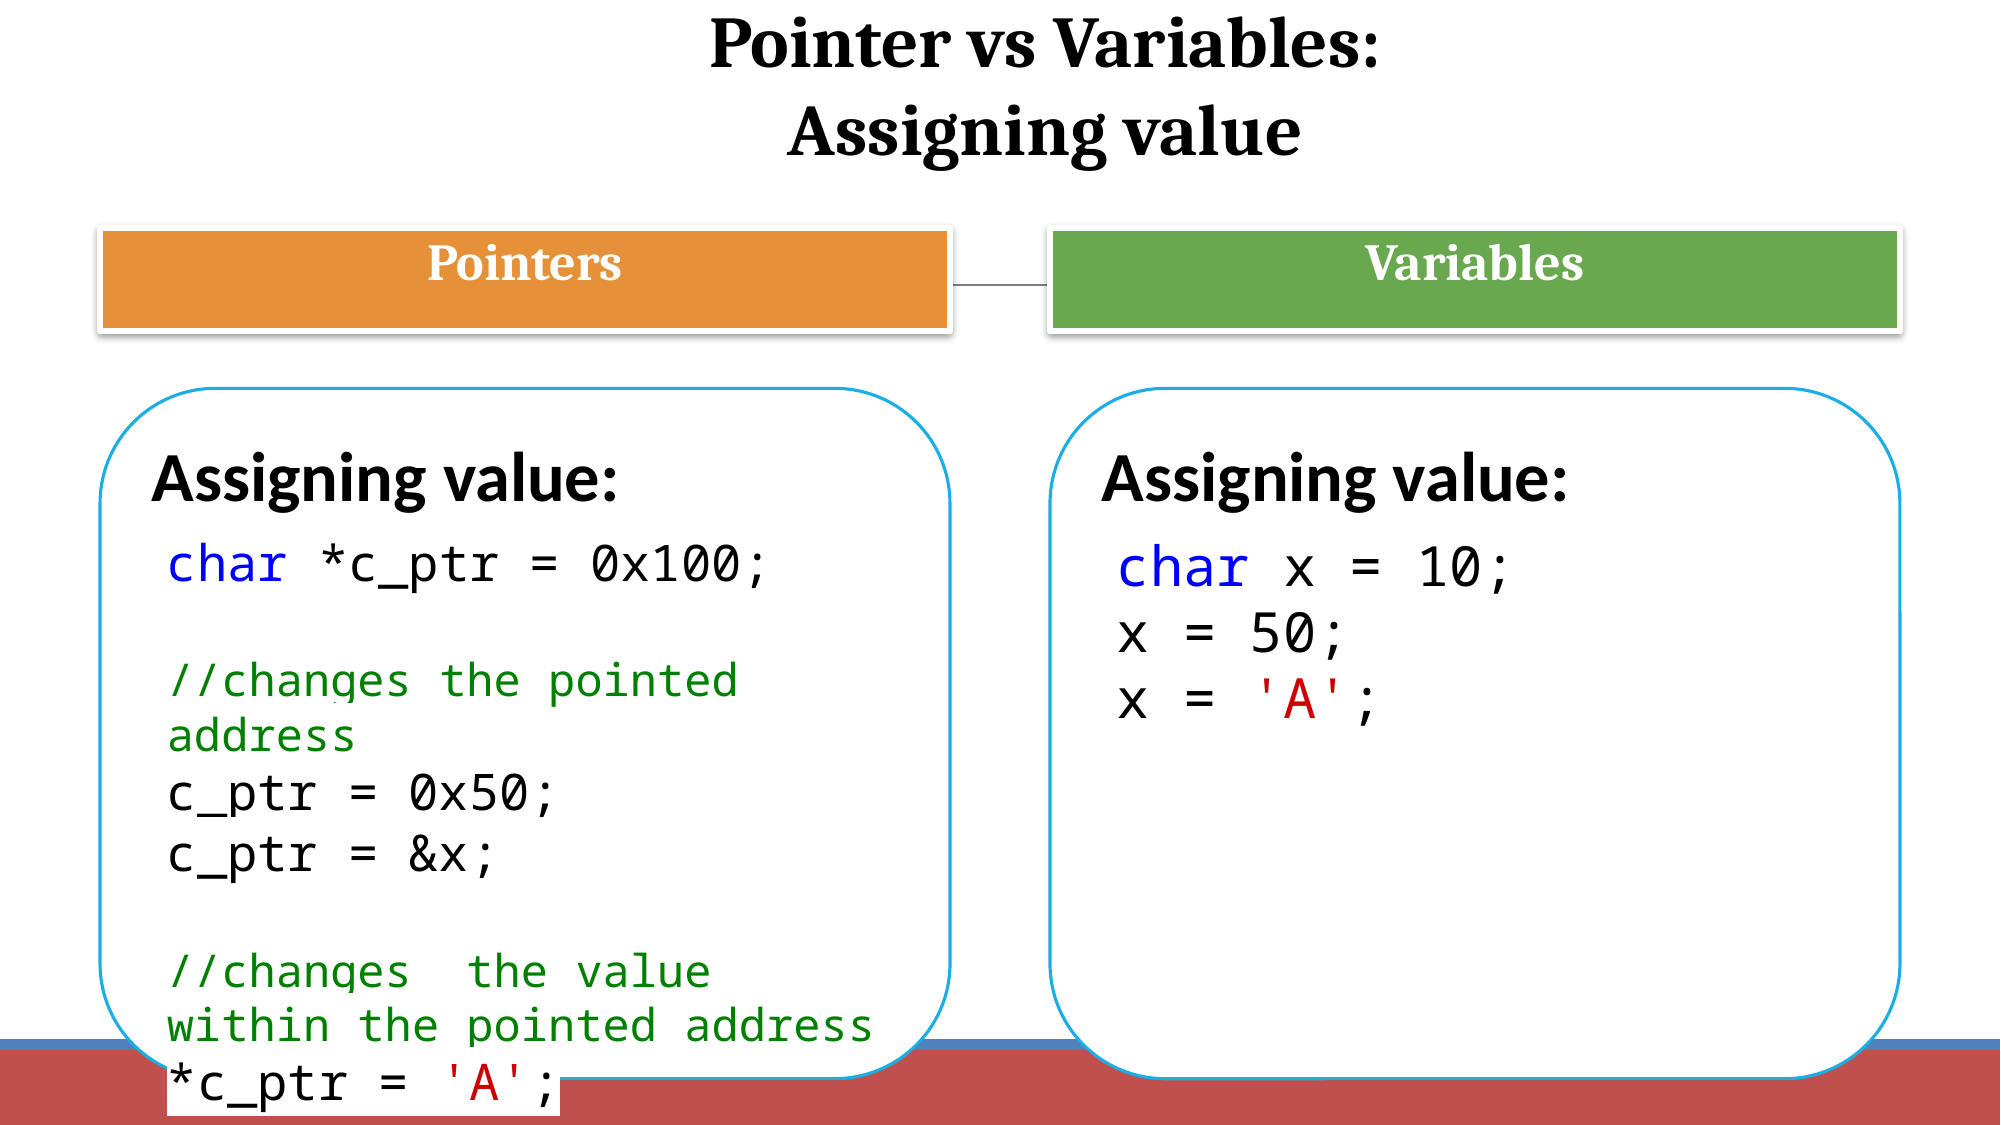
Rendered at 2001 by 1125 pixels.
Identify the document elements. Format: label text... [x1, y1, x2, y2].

list Pointers [97, 225, 953, 334]
text_box Pointer vs Variables: Assigning value [100, 0, 1900, 170]
list Variables [1047, 225, 1903, 334]
text_box Assigning value: char *c_ptr = 0x100; //changes the pointed address c_ptr = 0x50; c_ptr = &x; //changes the value within the pointed address *c_ptr = 'A'; [100, 388, 951, 1079]
text_box Assigning value: char x = 10; x = 50; x = 'A'; [1050, 388, 1900, 1079]
